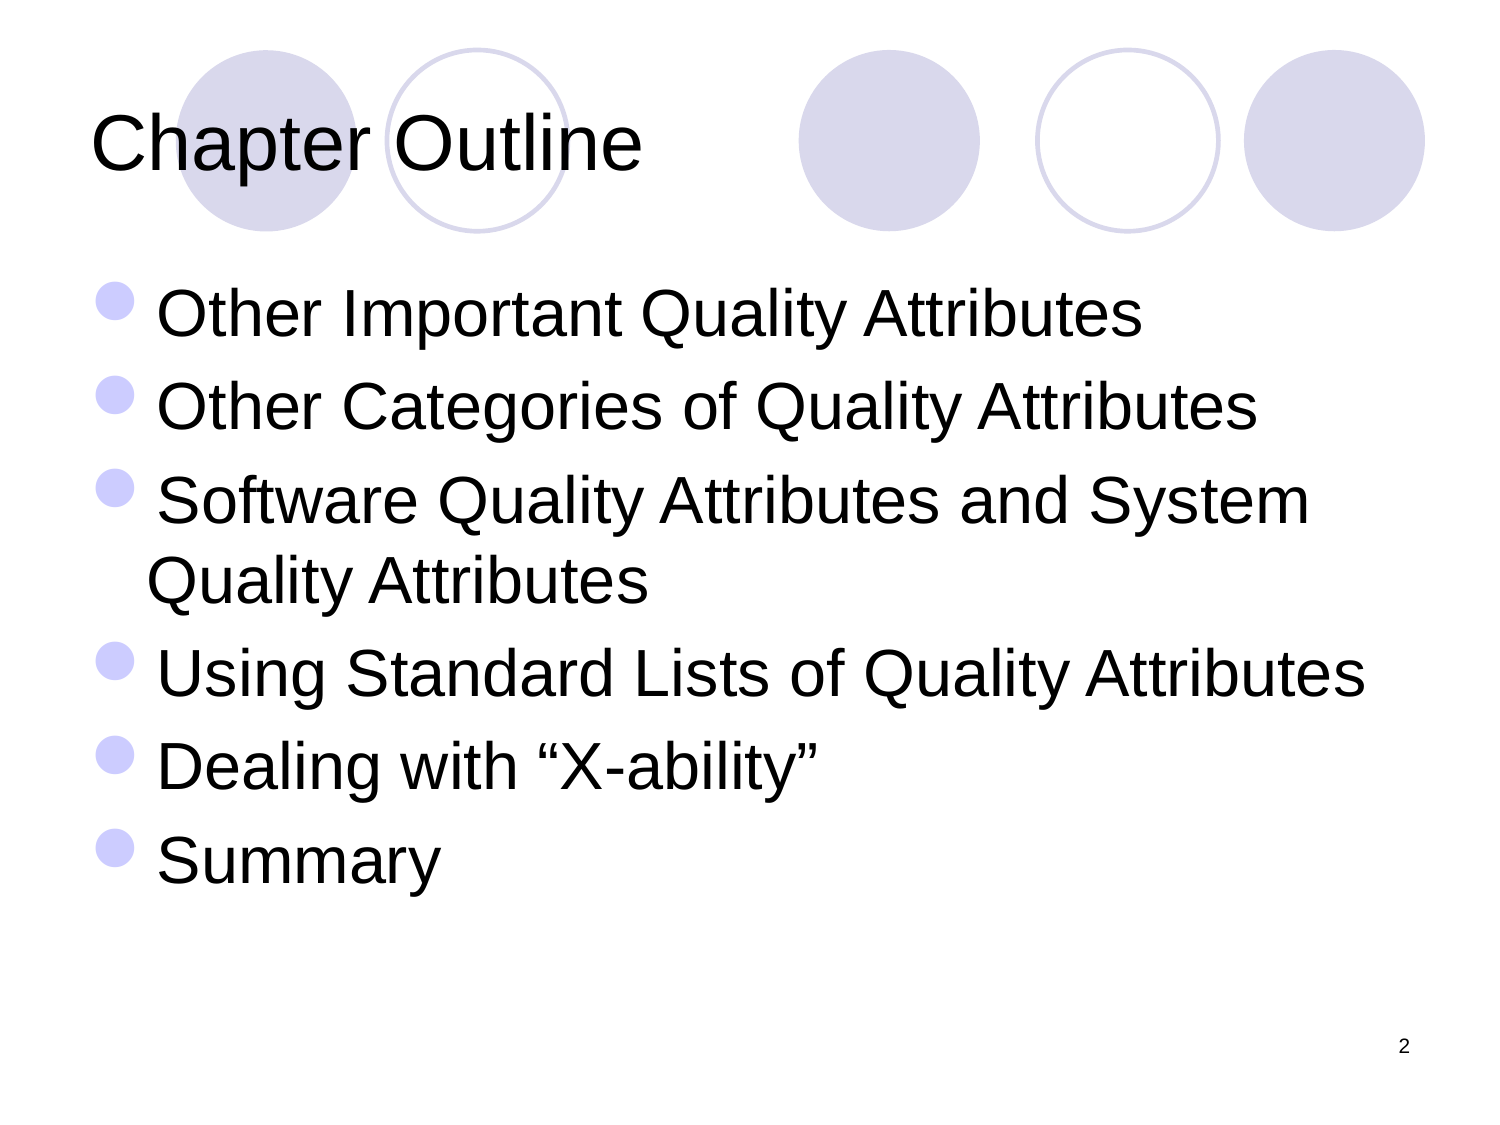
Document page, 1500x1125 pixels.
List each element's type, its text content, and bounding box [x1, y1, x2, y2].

slide_number 2 [1074, 1025, 1425, 1100]
title Chapter Outline [75, 45, 1425, 233]
list Other Important Quality Attributes Other Categories of Quality Attributes Software Quality Attributes and System Quality Attributes Using Standard Lists of Quality Attributes Dealing with “X-ability” Summary [75, 262, 1425, 1006]
